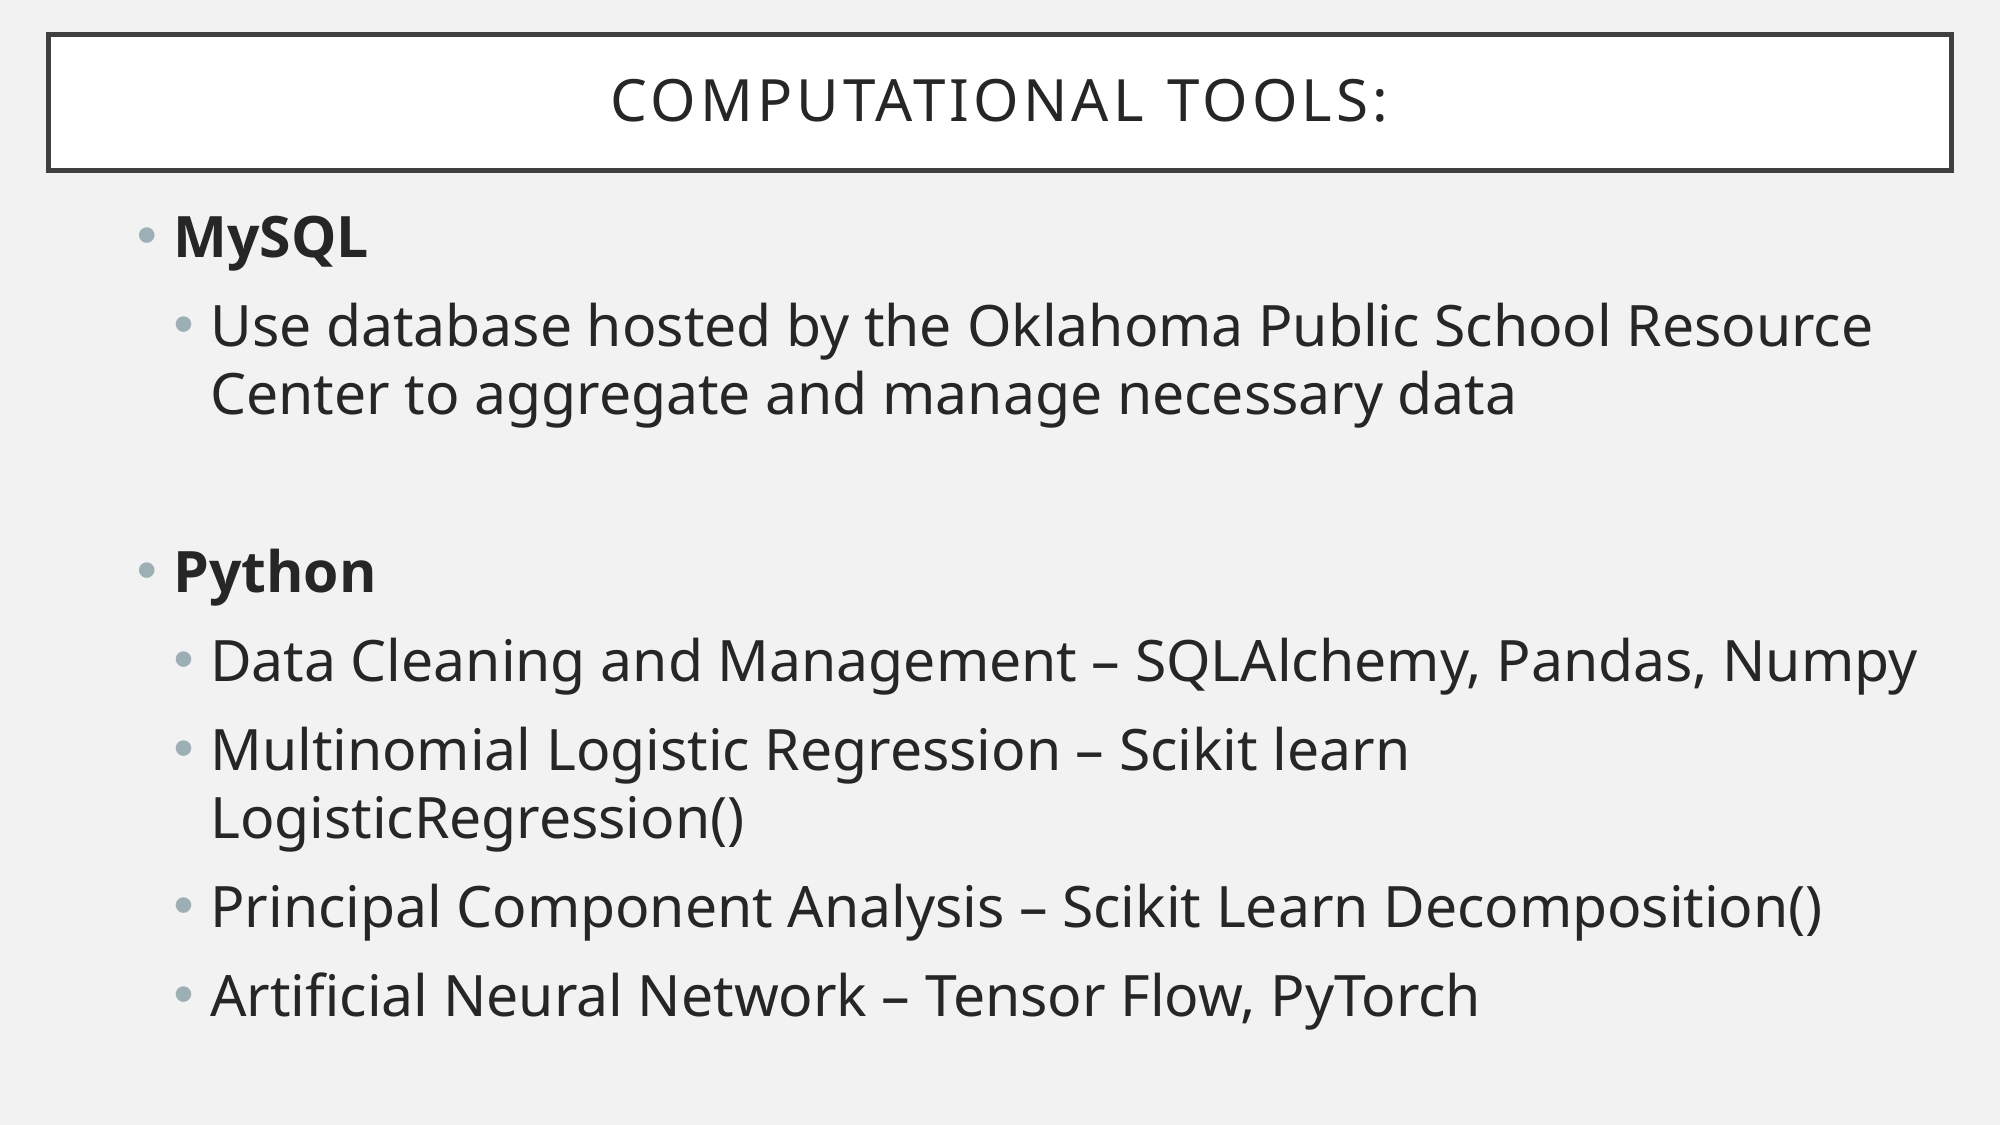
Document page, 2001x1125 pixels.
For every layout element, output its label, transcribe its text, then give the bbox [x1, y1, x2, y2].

list MySQL Use database hosted by the Oklahoma Public School Resource Center to aggregate and manage necessary data Python Data Cleaning and Management – SQLAlchemy, Pandas, Numpy Multinomial Logistic Regression – Scikit learn LogisticRegression() Principal Component Analysis – Scikit Learn Decomposition() Artificial Neural Network – Tensor Flow, PyTorch [48, 193, 1952, 1092]
title Computational Tools: [46, 32, 1954, 173]
